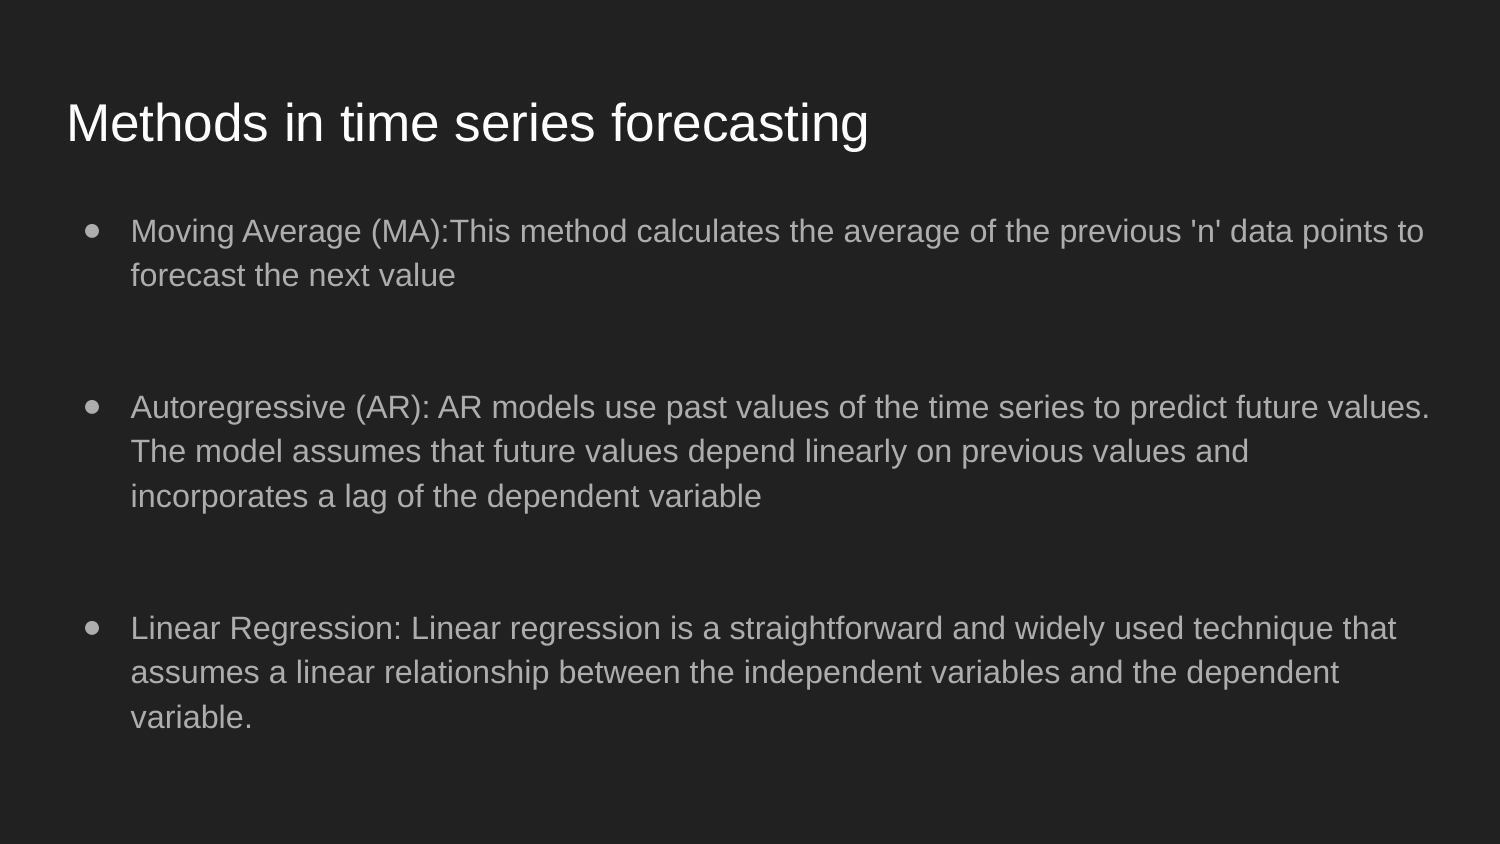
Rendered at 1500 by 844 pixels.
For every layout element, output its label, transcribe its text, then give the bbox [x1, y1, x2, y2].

list Moving Average (MA):This method calculates the average of the previous 'n' data points to forecast the next value Autoregressive (AR): AR models use past values of the time series to predict future values. The model assumes that future values depend linearly on previous values and incorporates a lag of the dependent variable Linear Regression: Linear regression is a straightforward and widely used technique that assumes a linear relationship between the independent variables and the dependent variable. [51, 189, 1449, 750]
title Methods in time series forecasting [51, 72, 1449, 167]
